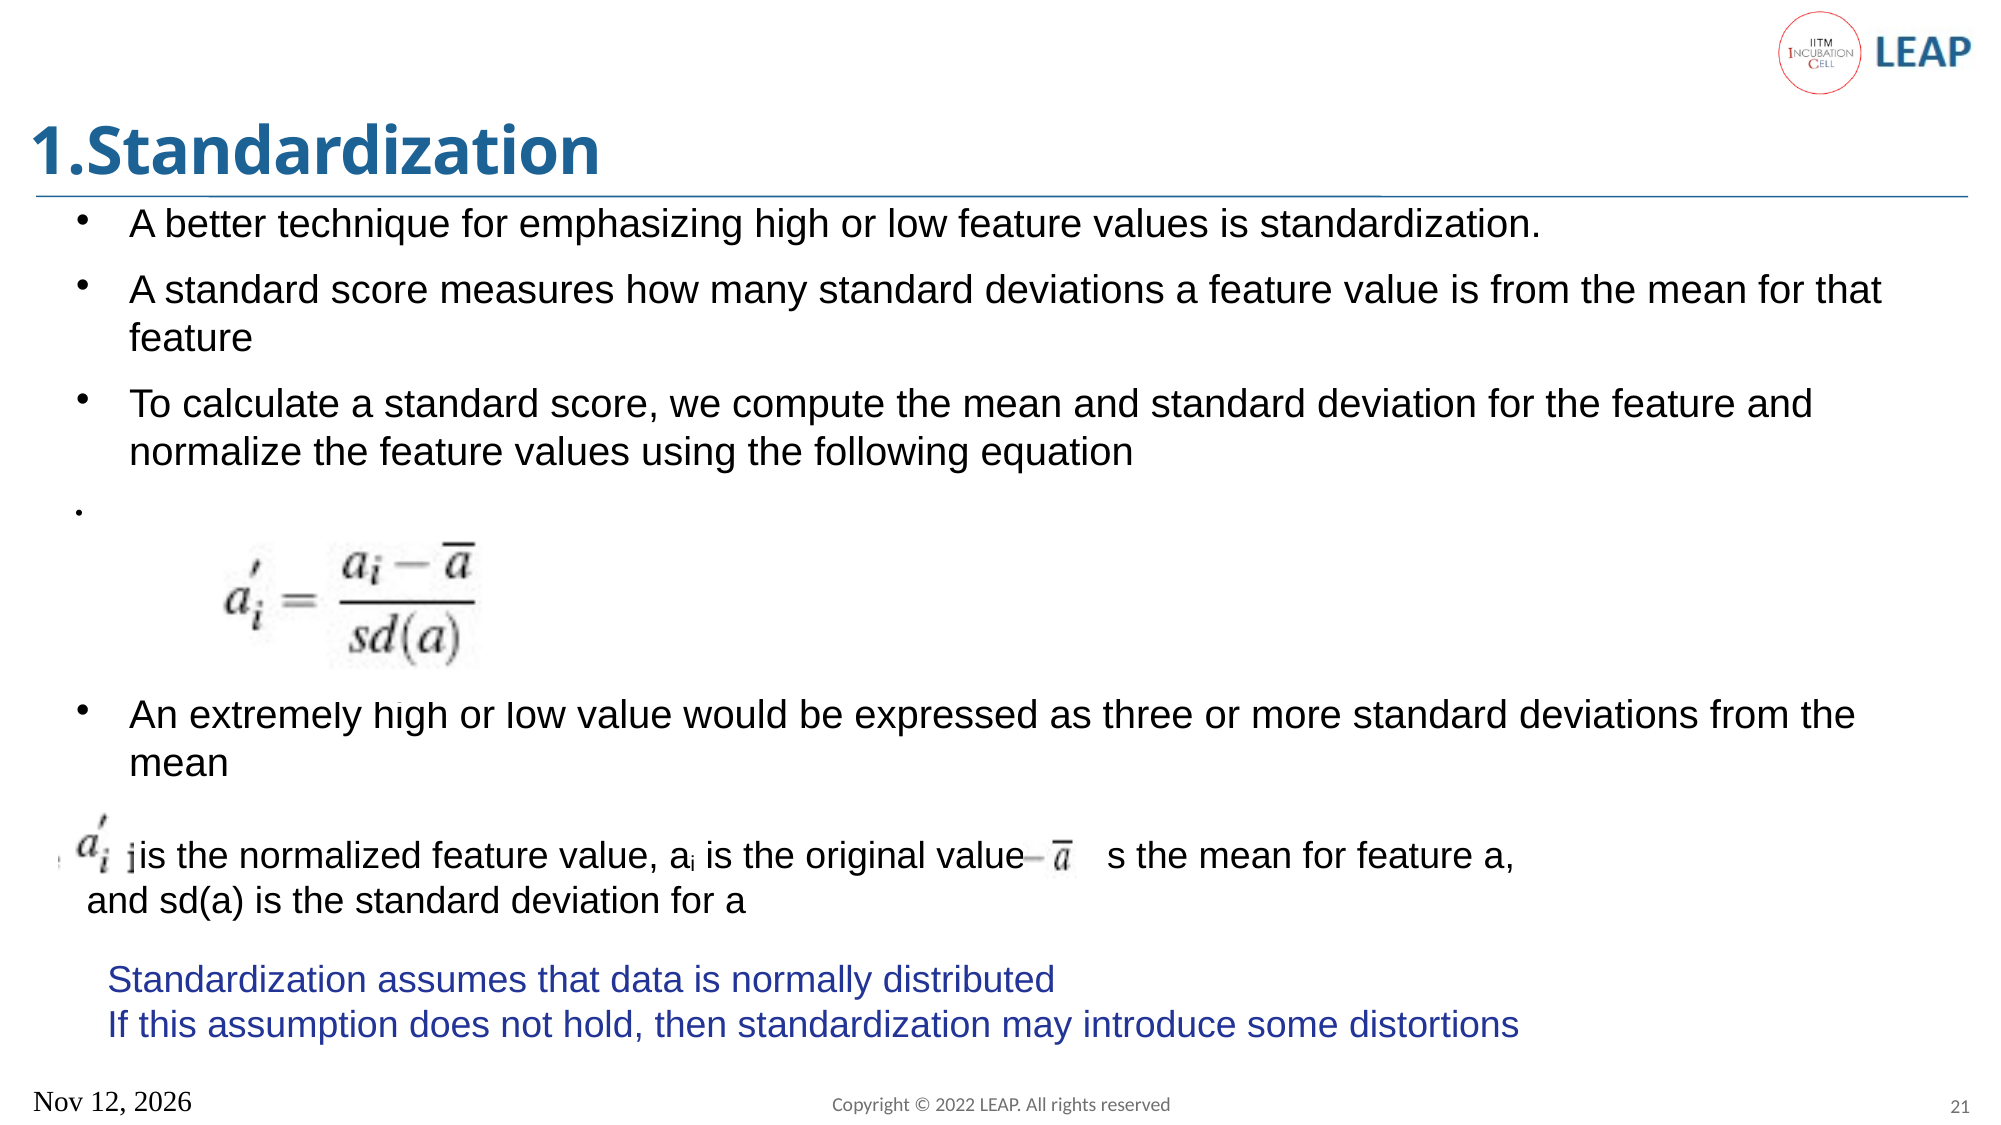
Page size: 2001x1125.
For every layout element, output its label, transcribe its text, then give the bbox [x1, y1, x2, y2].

footer Copyright © 2022 LEAP. All rights reserved [606, 1063, 1398, 1123]
text_box Standardization assumes that data is normally distributed If this assumption does not hold, then standardization may introduce some distortions [92, 947, 1535, 1047]
title Standardization [29, 53, 1961, 189]
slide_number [18, 1064, 424, 1125]
slide_number 21 [1770, 1065, 1986, 1125]
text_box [58, 787, 1689, 923]
picture [1775, 8, 1986, 83]
list A better technique for emphasizing high or low feature values is standardization. A standard score measures how many standard deviations a feature value is from the mean for that feature To calculate a standard score, we compute the mean and standard deviation for the feature and normalize the feature values using the following equation An extremely high or low value would be expressed as three or more standard deviations from the mean [58, 197, 1941, 788]
picture [195, 505, 566, 702]
